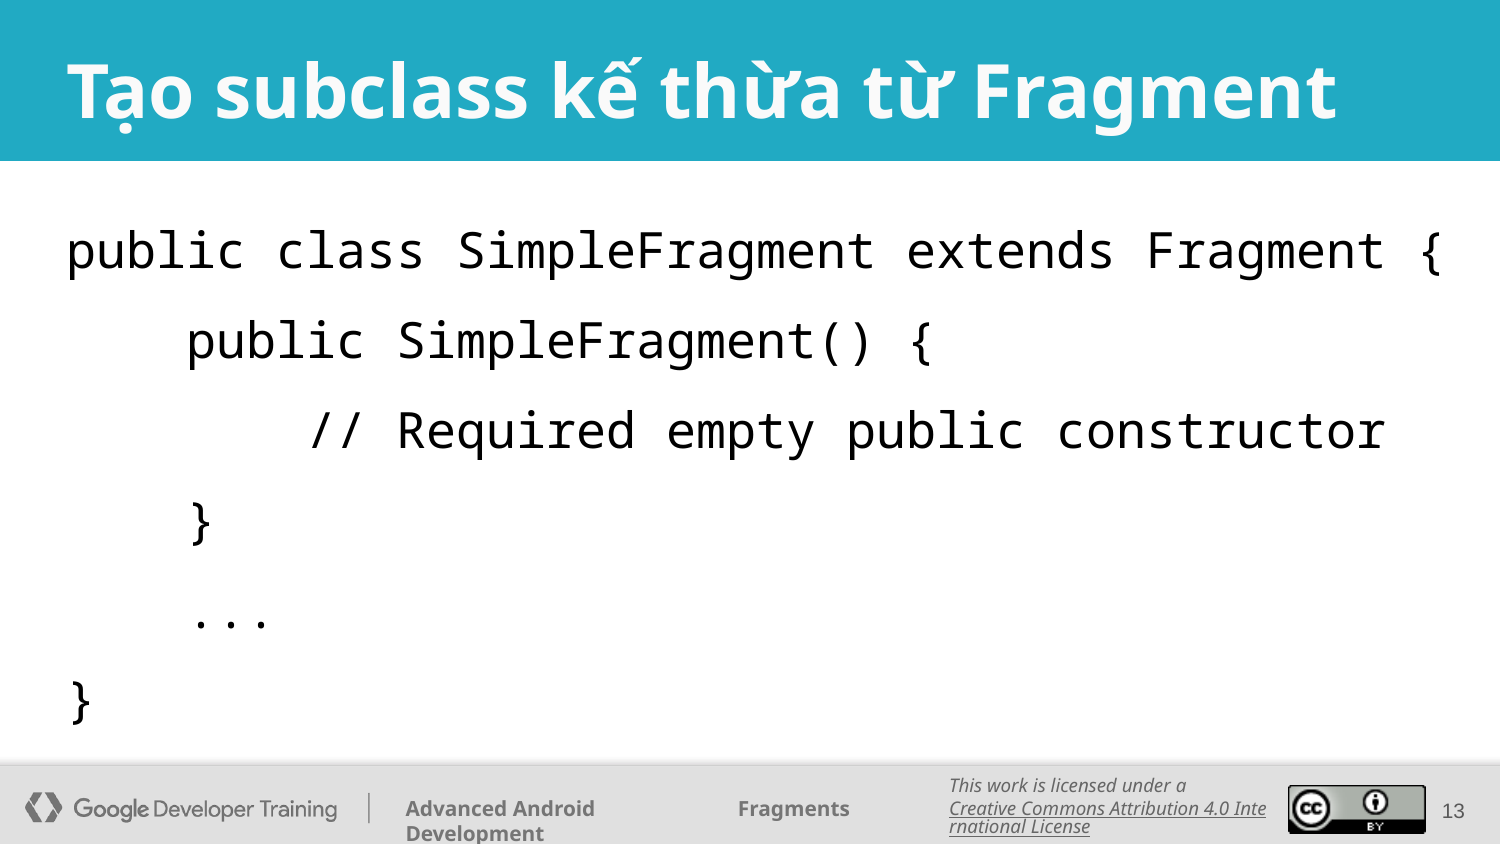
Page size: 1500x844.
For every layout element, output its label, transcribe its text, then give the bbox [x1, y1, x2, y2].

title Tạo subclass kế thừa từ Fragment [51, 28, 1449, 122]
slide_number 13 [1389, 777, 1480, 842]
list public class SimpleFragment extends Fragment { public SimpleFragment() { // Required empty public constructor } ... } [51, 194, 1488, 747]
picture [0, 161, 1500, 844]
